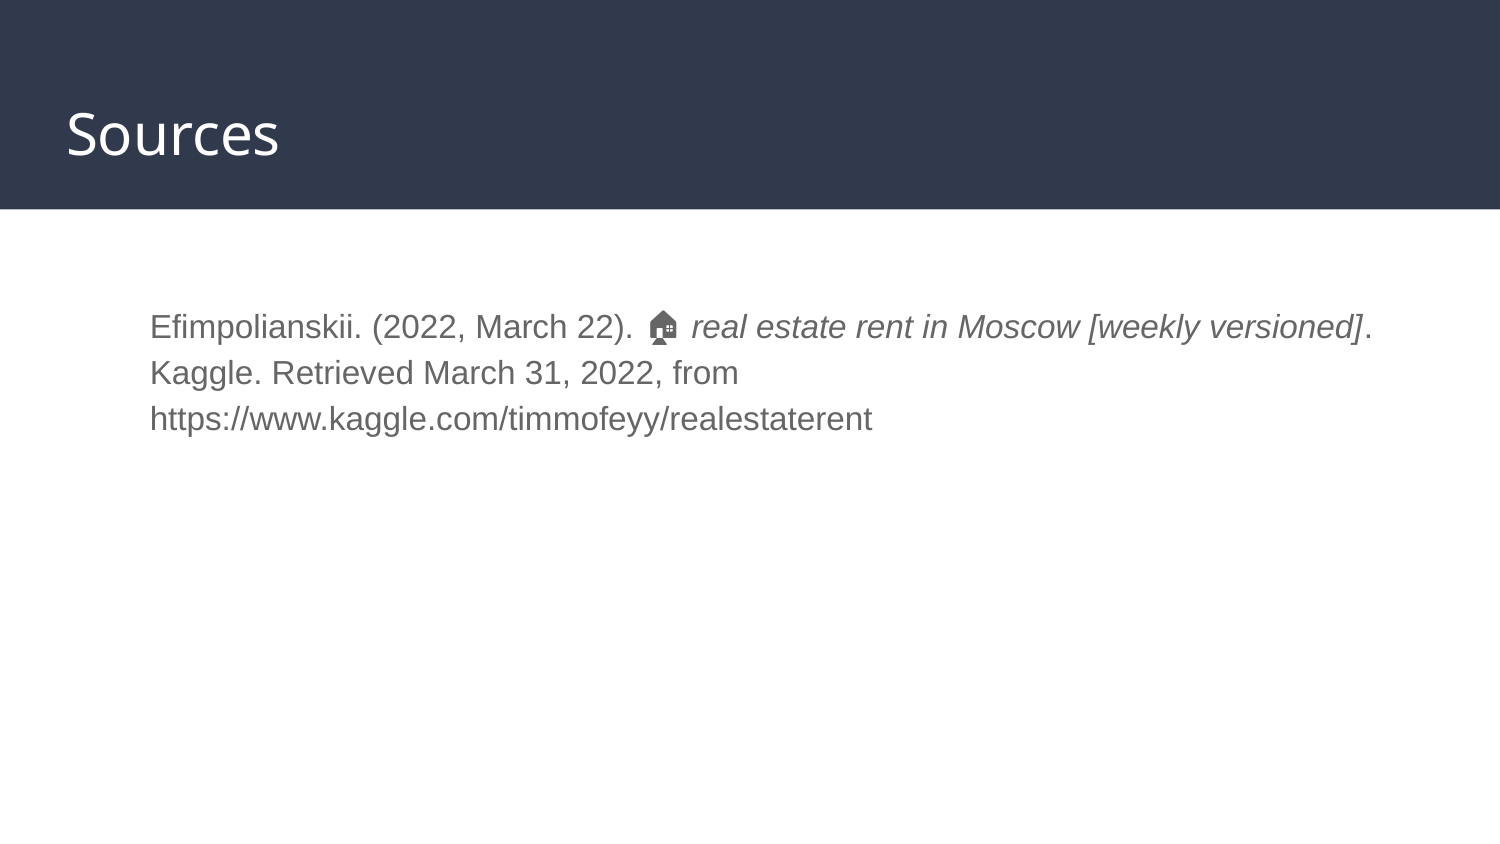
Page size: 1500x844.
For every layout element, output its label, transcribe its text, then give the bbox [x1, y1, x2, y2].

text_box Efimpolianskii. (2022, March 22). 🏠 real estate rent in Moscow [weekly versioned]. Kaggle. Retrieved March 31, 2022, from https://www.kaggle.com/timmofeyy/realestaterent [76, 284, 1434, 512]
title Sources [51, 82, 1449, 185]
